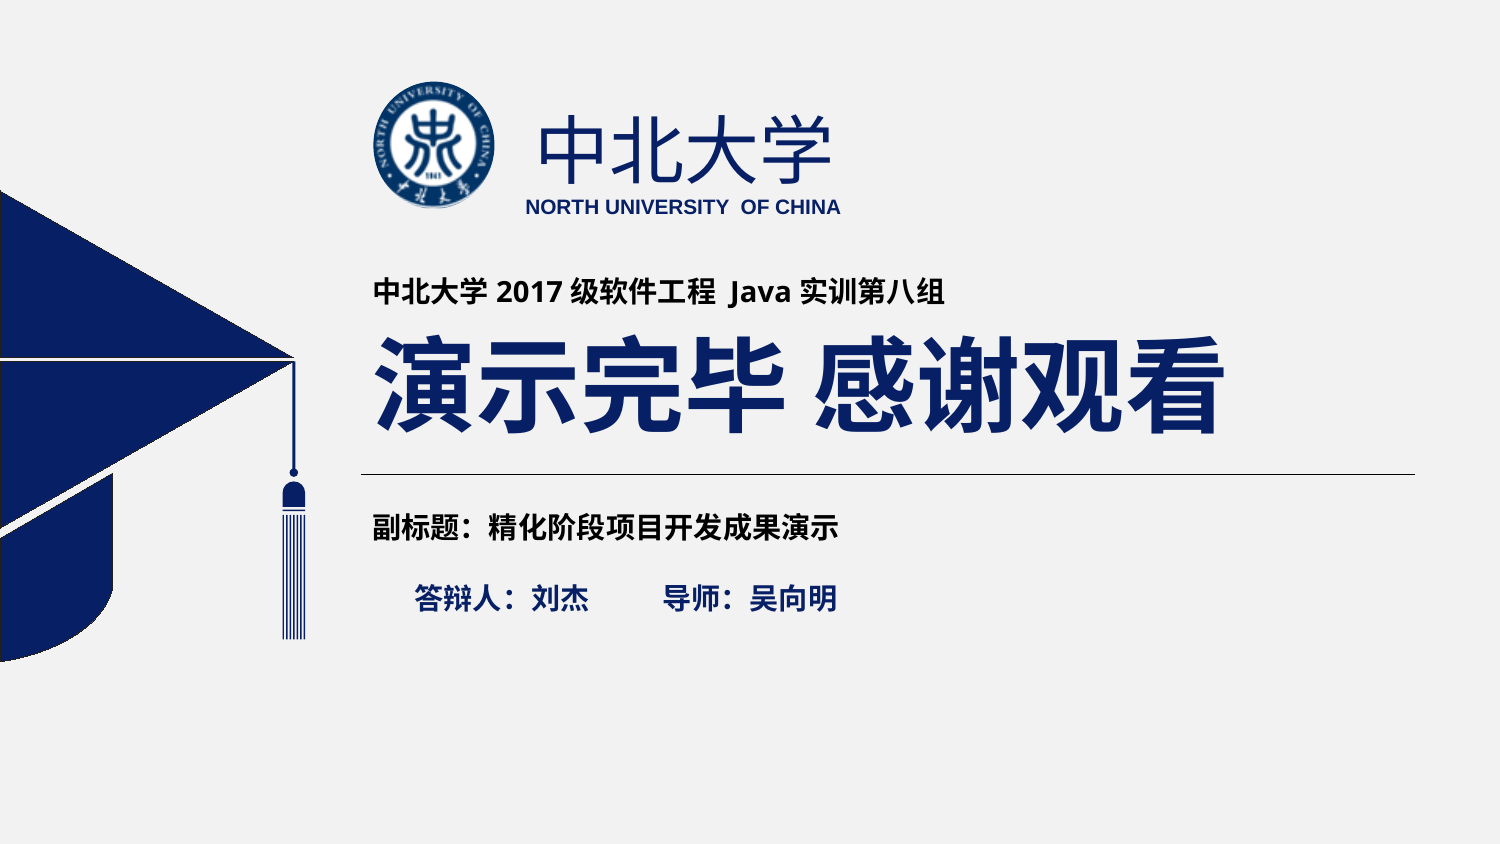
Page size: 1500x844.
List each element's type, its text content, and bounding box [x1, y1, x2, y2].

text_box [0, 473, 113, 662]
text_box [282, 481, 306, 507]
text_box 答辩人：刘杰 [402, 574, 602, 621]
text_box 导师：吴向明 [650, 574, 849, 621]
text_box 中北大学2017级软件工程 Java实训第八组 [360, 267, 990, 314]
text_box NORTH UNIVERSITY OF CHINA [510, 178, 871, 226]
text_box 中北大学 [519, 69, 949, 202]
text_box [0, 361, 292, 529]
picture [373, 81, 495, 209]
text_box [0, 190, 294, 358]
text_box 演示完毕 感谢观看 [360, 314, 1429, 451]
text_box [289, 361, 299, 477]
text_box 副标题：精化阶段项目开发成果演示 [360, 486, 923, 550]
